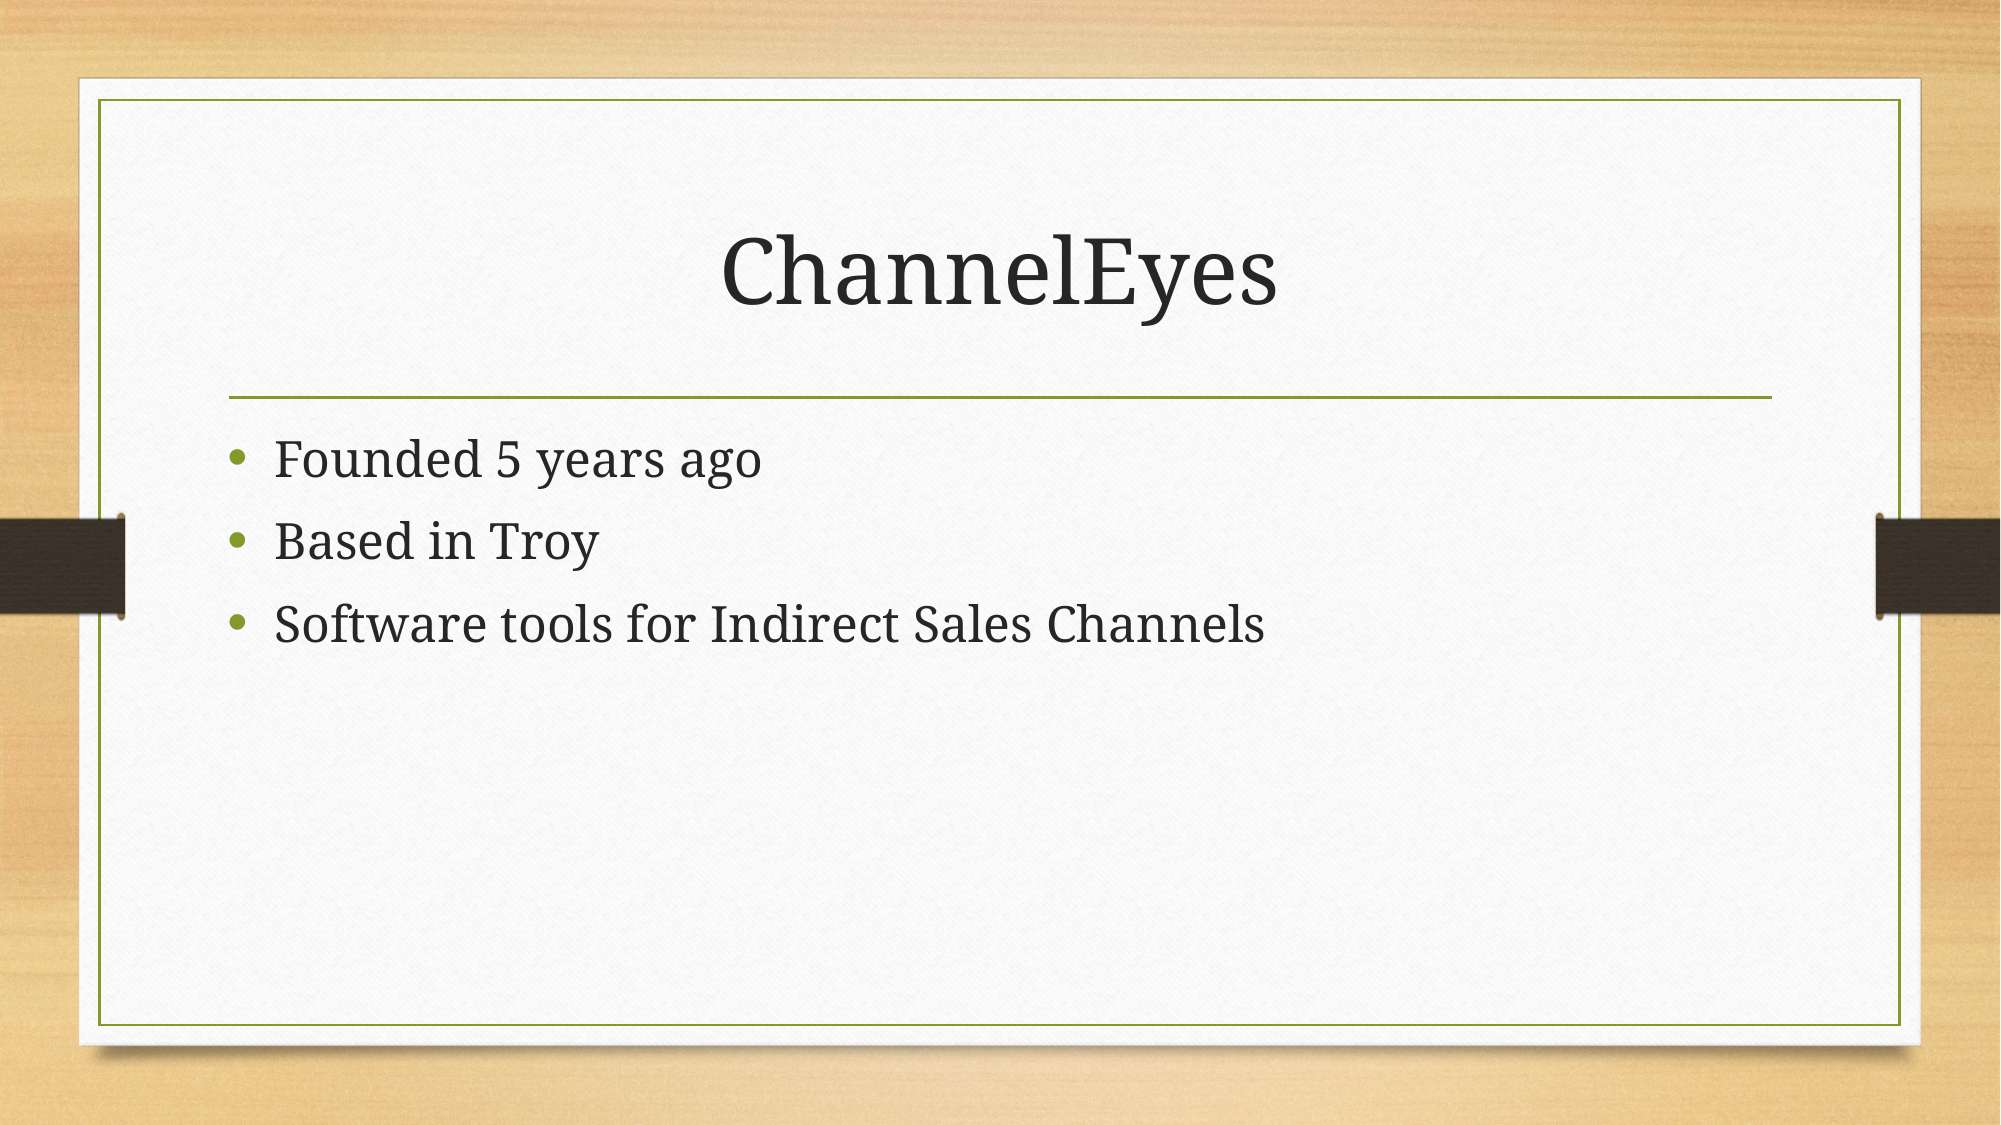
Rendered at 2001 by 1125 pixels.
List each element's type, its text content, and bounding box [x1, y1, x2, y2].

list Founded 5 years ago Based in Troy Software tools for Indirect Sales Channels [212, 419, 1788, 964]
title ChannelEyes [212, 161, 1788, 375]
picture [0, 0, 2001, 1125]
